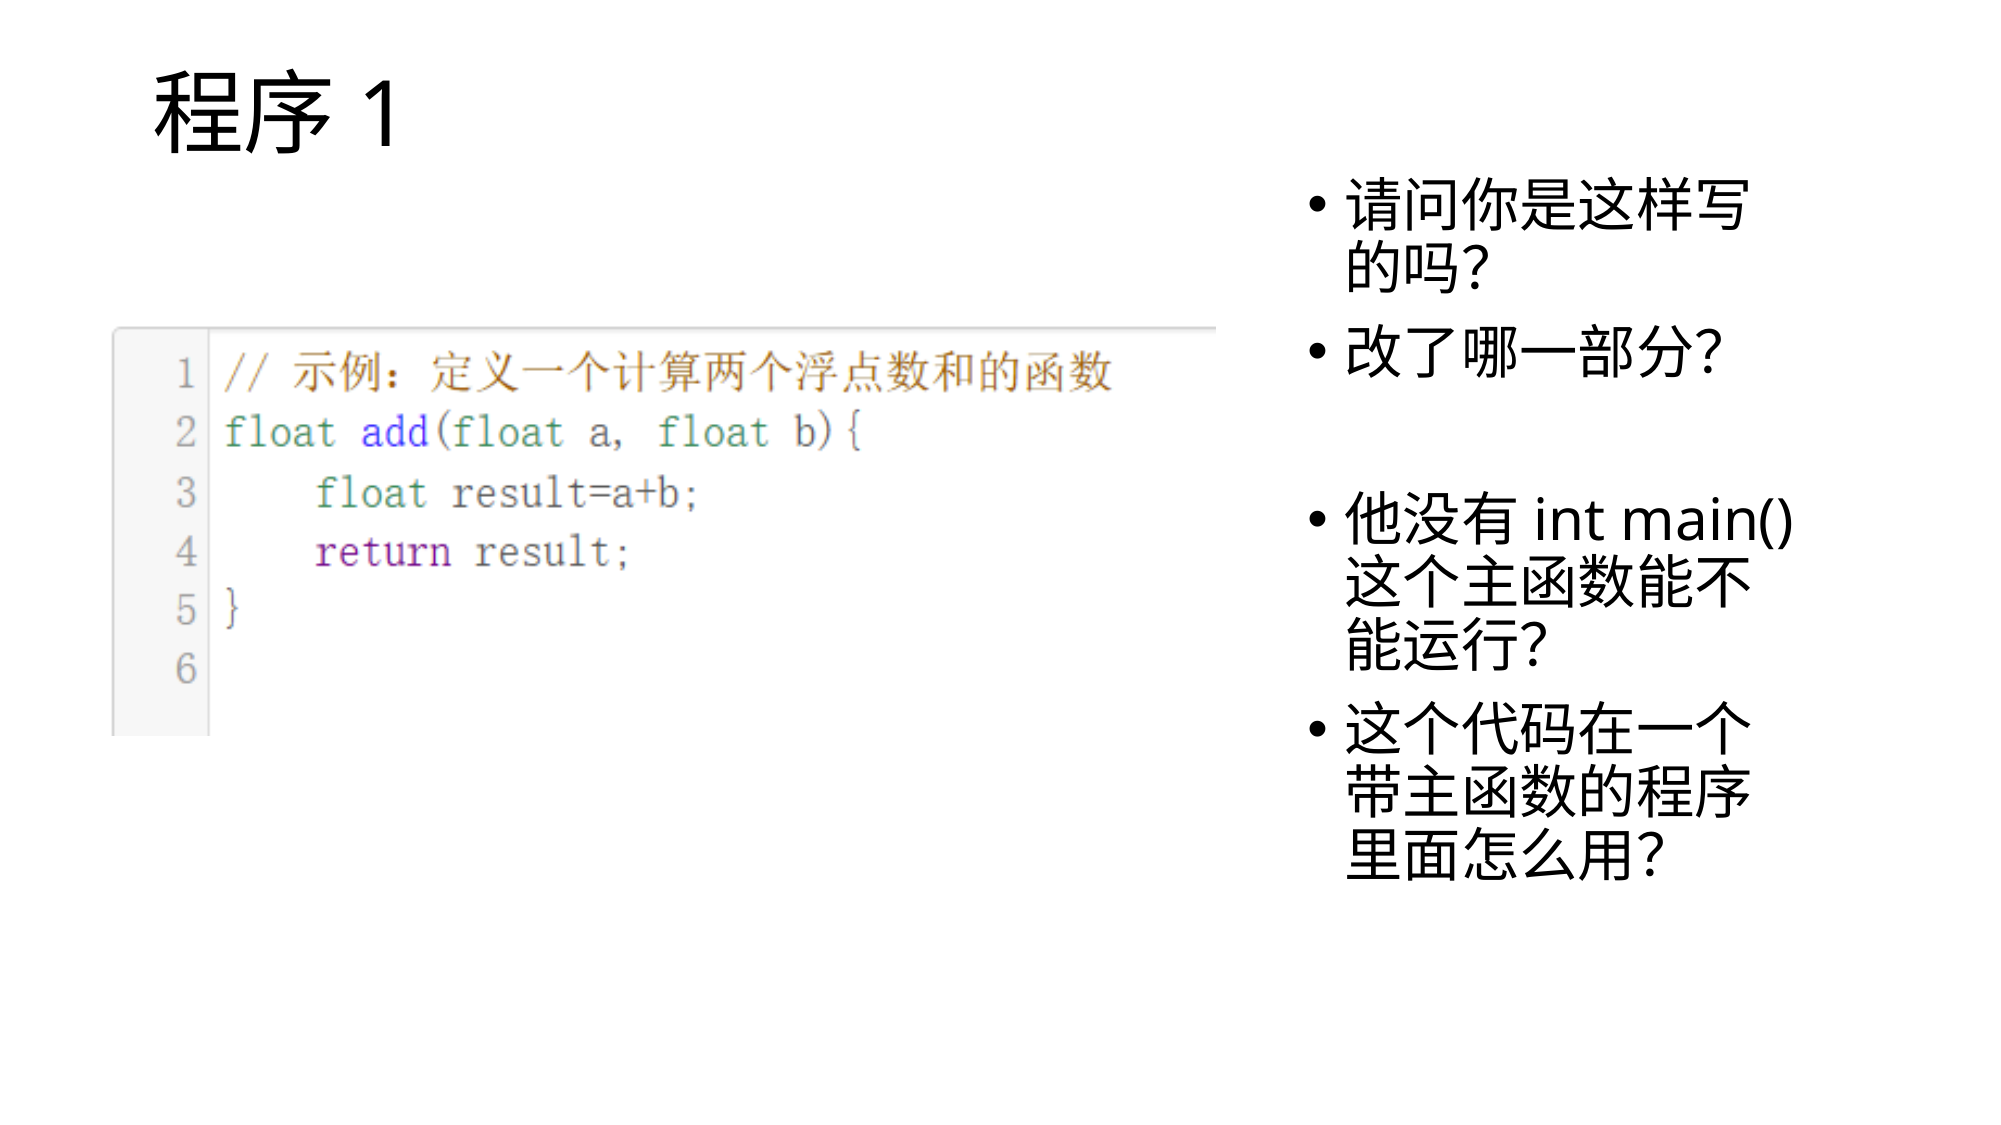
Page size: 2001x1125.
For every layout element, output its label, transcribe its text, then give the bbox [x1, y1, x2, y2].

title 程序1 [137, 59, 1863, 278]
list 请问你是这样写的吗？ 改了哪一部分？ 他没有int main()这个主函数能不能运行？ 这个代码在一个带主函数的程序里面怎么用？ [1292, 168, 1818, 883]
picture [93, 310, 1216, 736]
